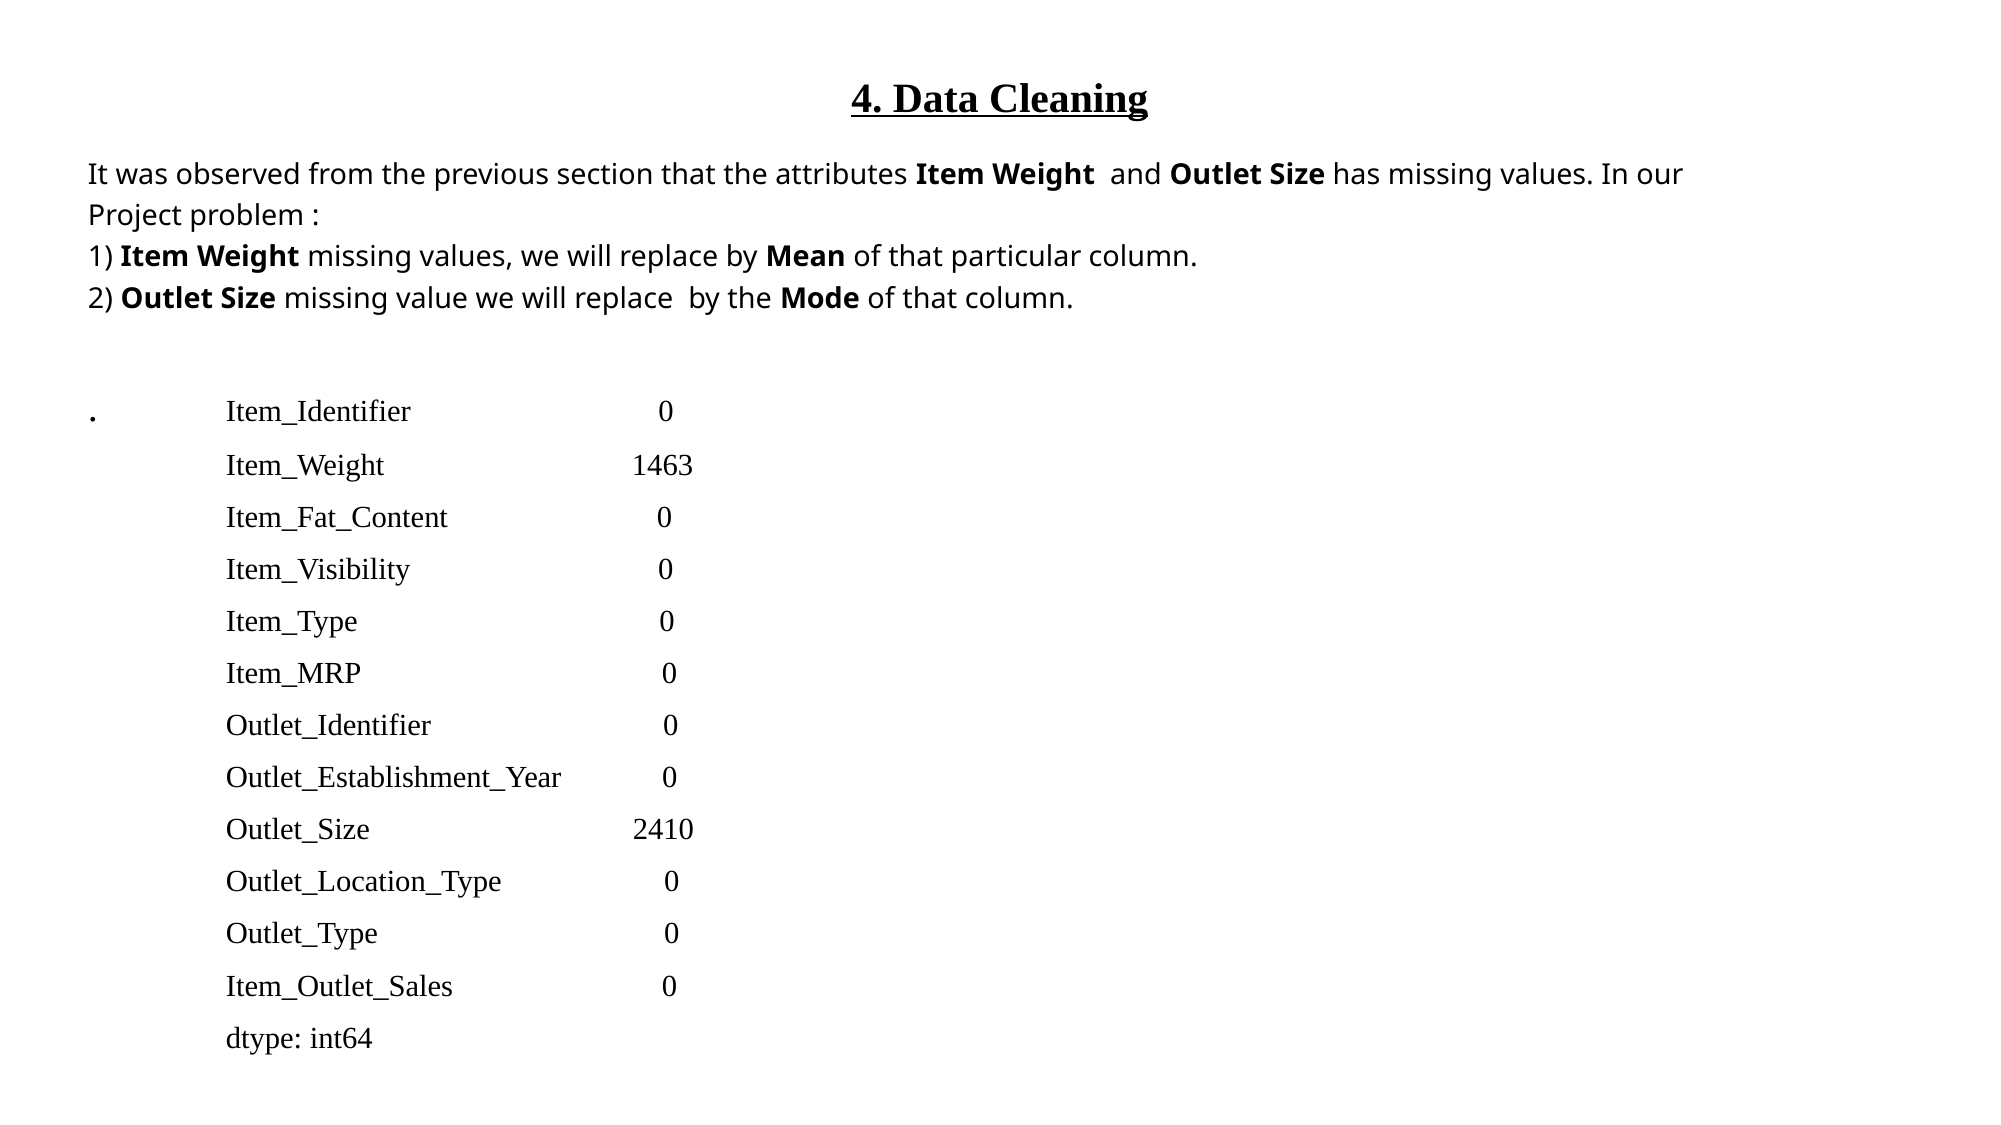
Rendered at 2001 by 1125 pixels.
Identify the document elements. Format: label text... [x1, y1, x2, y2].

list It was observed from the previous section that the attributes Item Weight and Outlet Size has missing values. In our Project problem : 1) Item Weight missing values, we will replace by Mean of that particular column. 2) Outlet Size missing value we will replace by the Mode of that column. . Item_Identifier 0 Item_Weight 1463 Item_Fat_Content 0 Item_Visibility 0 Item_Type 0 Item_MRP 0 Outlet_Identifier 0 Outlet_Establishment_Year 0 Outlet_Size 2410 Outlet_Location_Type 0 Outlet_Type 0 Item_Outlet_Sales 0 dtype: int64 [72, 141, 1798, 1069]
title 4. Data Cleaning [137, 56, 1863, 142]
